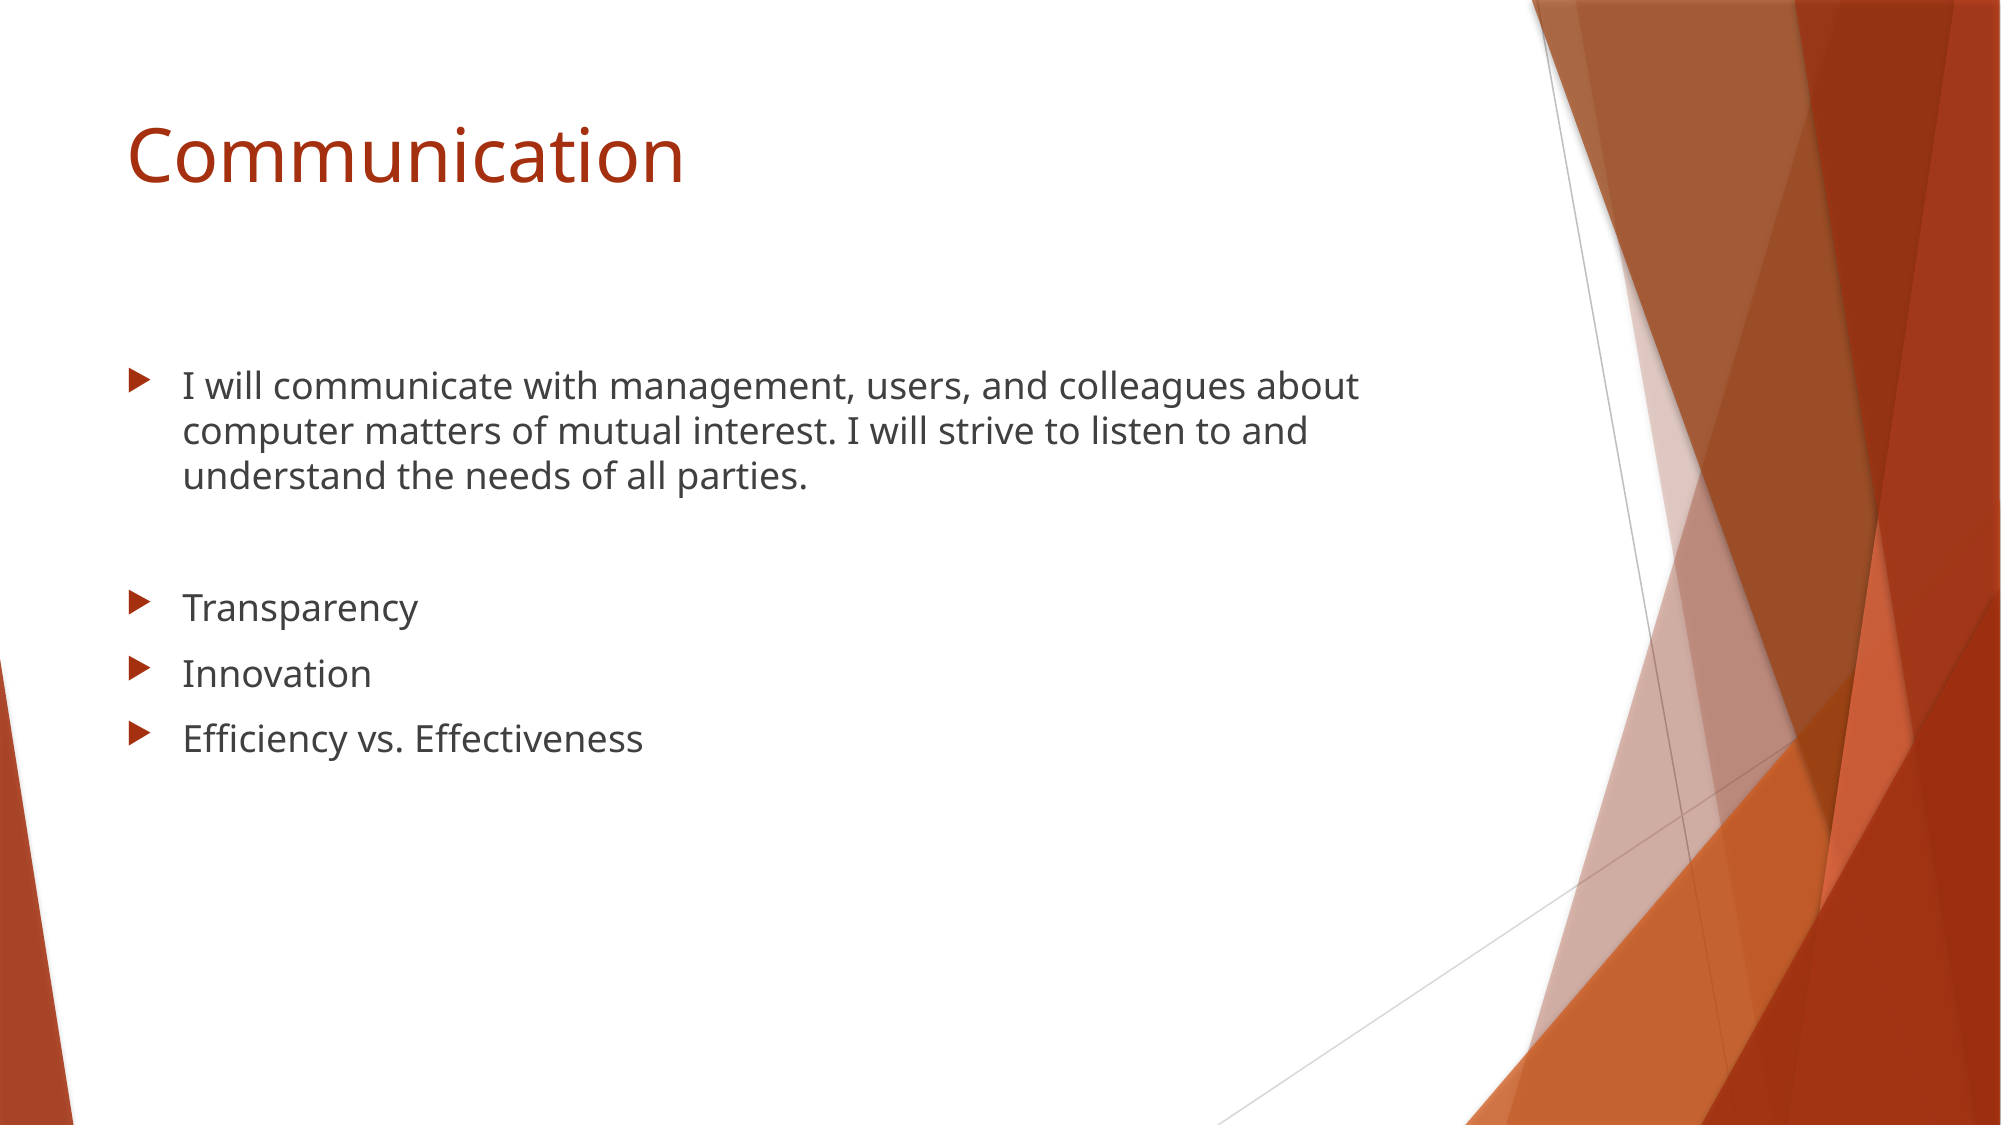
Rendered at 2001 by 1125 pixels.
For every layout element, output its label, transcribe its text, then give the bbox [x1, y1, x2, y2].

title Communication [111, 99, 1522, 317]
list I will communicate with management, users, and colleagues about computer matters of mutual interest. I will strive to listen to and understand the needs of all parties. Transparency Innovation Efficiency vs. Effectiveness [111, 354, 1522, 992]
